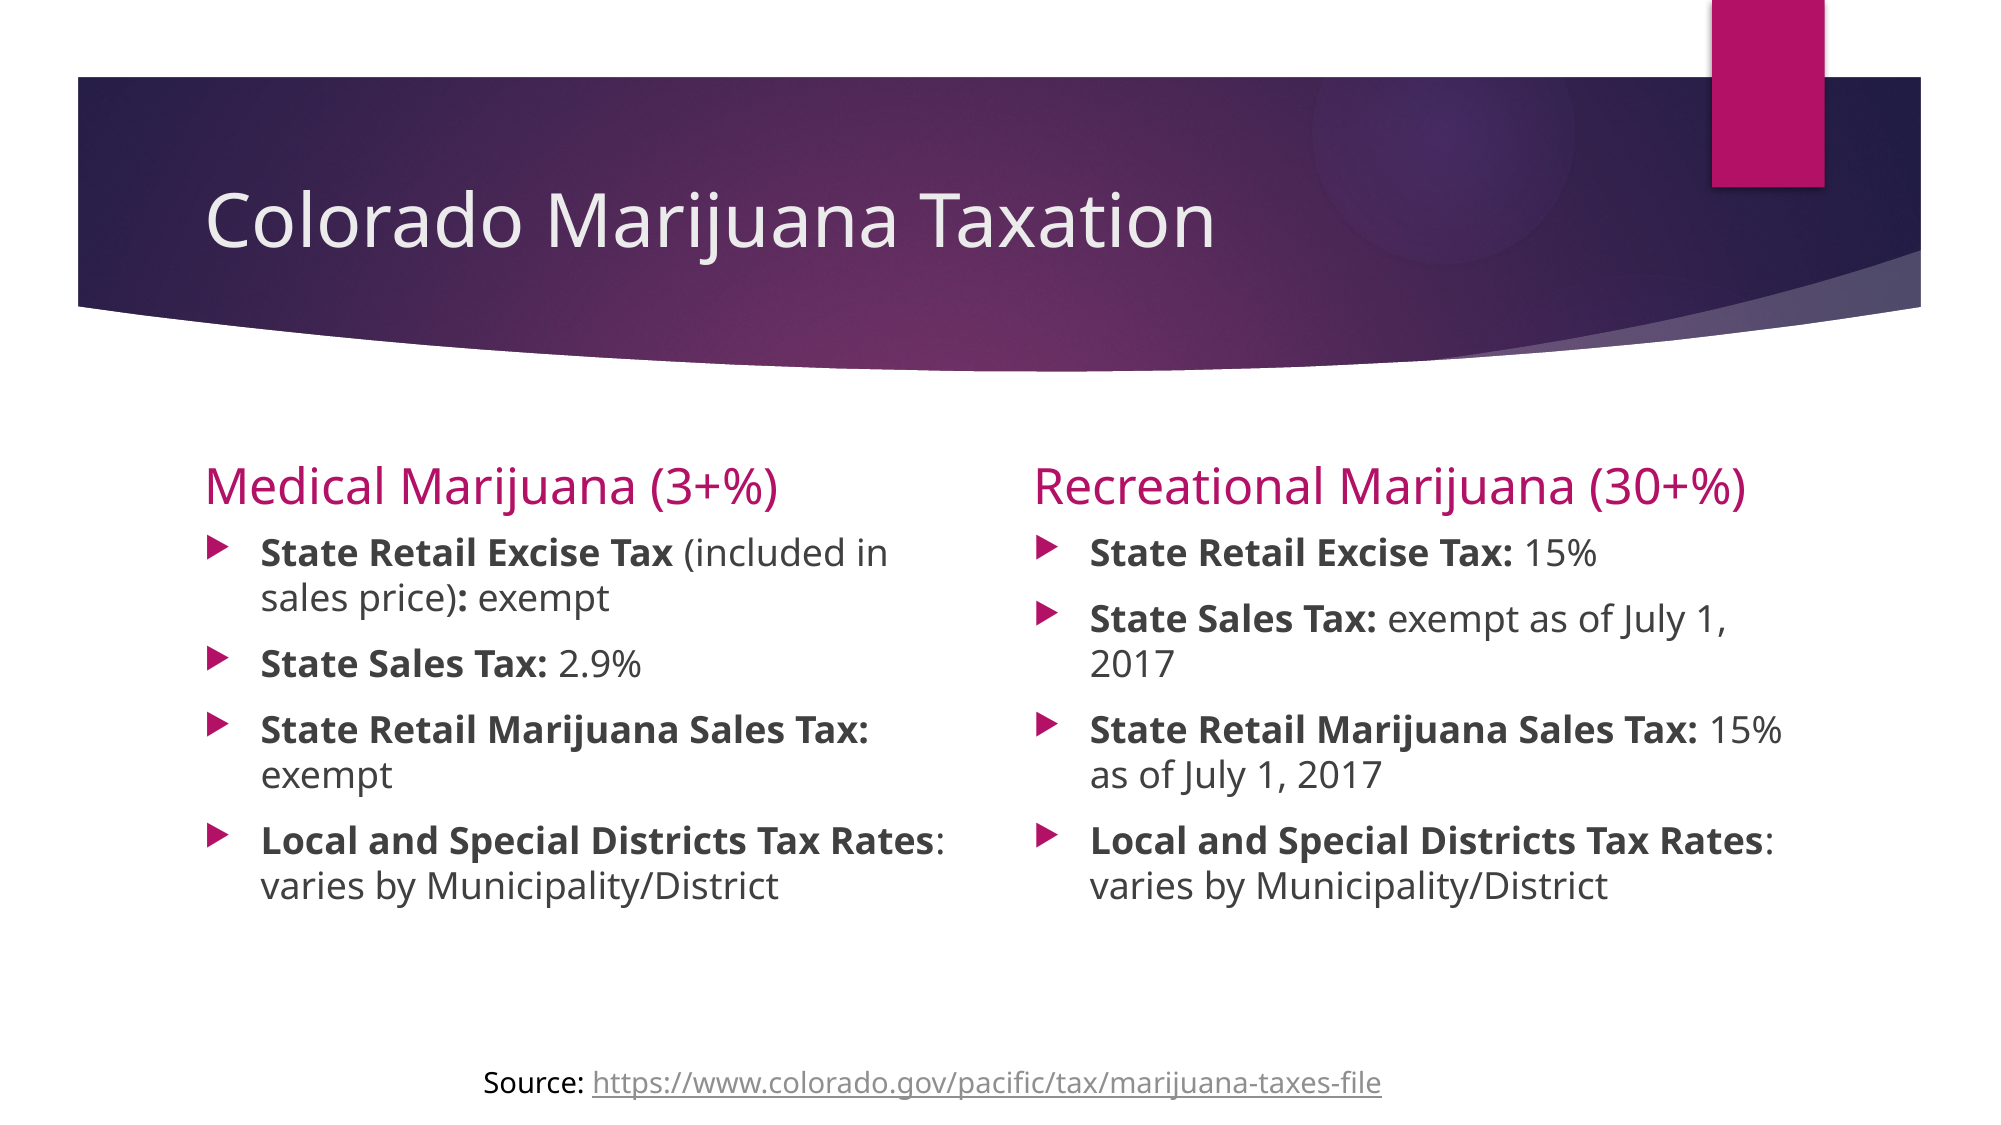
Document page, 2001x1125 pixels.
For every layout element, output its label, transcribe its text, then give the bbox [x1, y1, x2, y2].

list State Retail Excise Tax: 15% State Sales Tax: exempt as of July 1, 2017 State Retail Marijuana Sales Tax: 15% as of July 1, 2017 Local and Special Districts Tax Rates: varies by Municipality/District [1018, 521, 1810, 988]
text_box Source: https://www.colorado.gov/pacific/tax/marijuana-taxes-file [468, 1056, 1494, 1112]
list Recreational Marijuana (30+%) [1018, 427, 1810, 521]
title Colorado Marijuana Taxation [189, 159, 1627, 276]
list State Retail Excise Tax (included in sales price): exempt State Sales Tax: 2.9% State Retail Marijuana Sales Tax: exempt Local and Special Districts Tax Rates: varies by Municipality/District [189, 521, 981, 988]
list Medical Marijuana (3+%) [189, 427, 981, 521]
